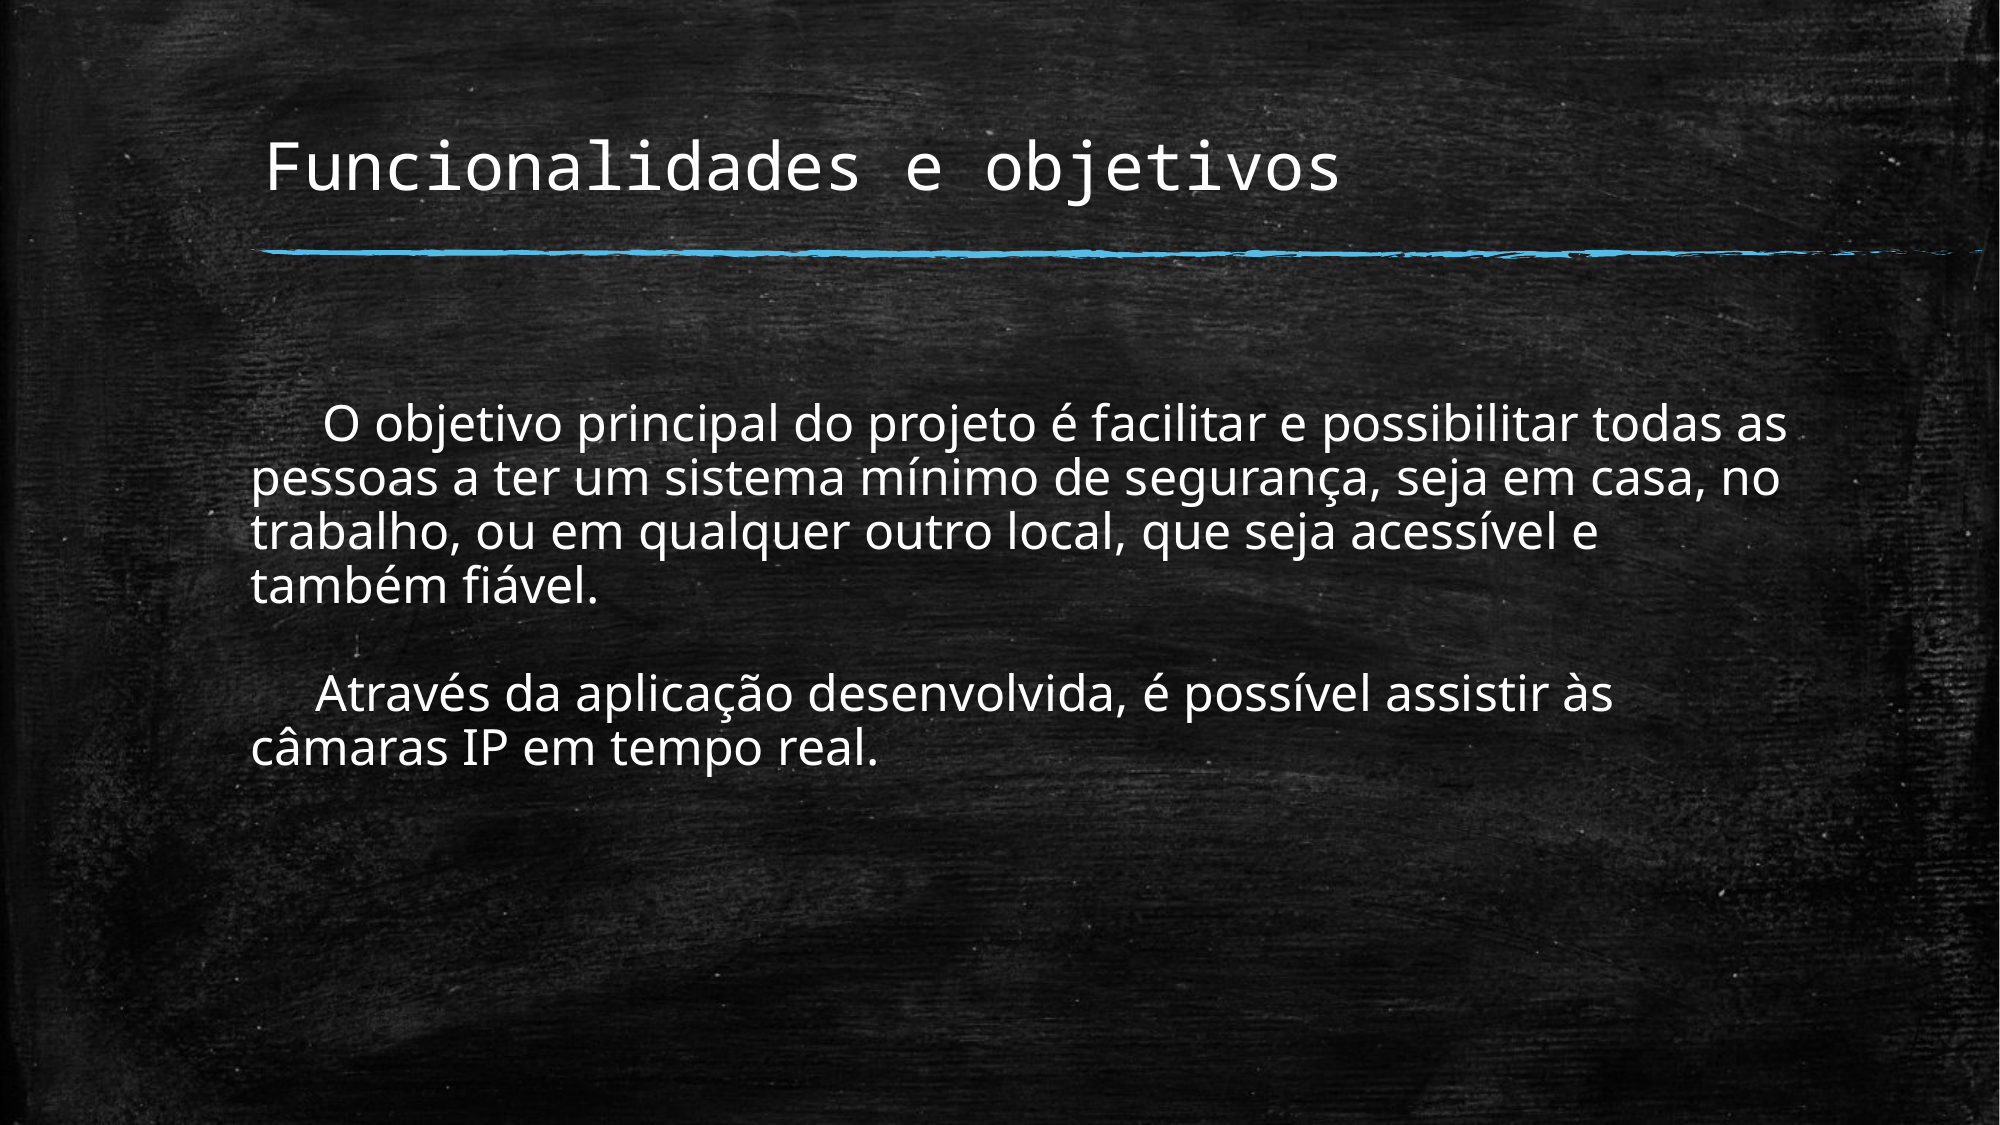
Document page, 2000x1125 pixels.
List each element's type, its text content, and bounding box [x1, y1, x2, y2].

list O objetivo principal do projeto é facilitar e possibilitar todas as pessoas a ter um sistema mínimo de segurança, seja em casa, no trabalho, ou em qualquer outro local, que seja acessível e também fiável. Através da aplicação desenvolvida, é possível assistir às câmaras IP em tempo real. [190, 293, 1807, 994]
title Funcionalidades e objetivos [249, 45, 1750, 213]
